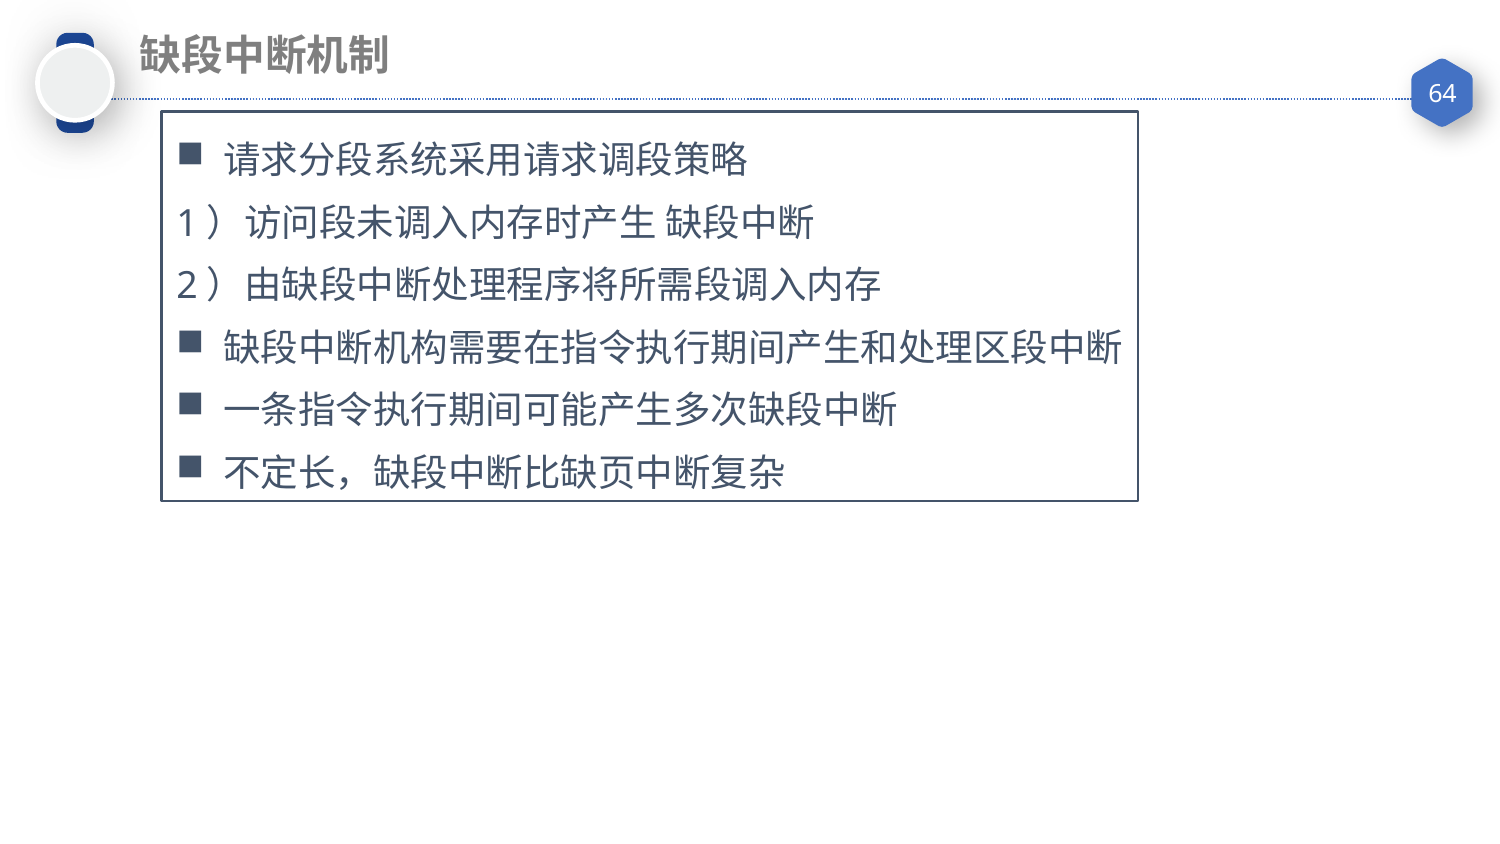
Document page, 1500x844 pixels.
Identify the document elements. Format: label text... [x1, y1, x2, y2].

text_box 缺段中断机制 [124, 21, 990, 87]
text_box 请求分段系统采用请求调段策略 1）访问段未调入内存时产生 缺段中断 2）由缺段中断处理程序将所需段调入内存 缺段中断机构需要在指令执行期间产生和处理区段中断 一条指令执行期间可能产生多次缺段中断 不定长，缺段中断比缺页中断复杂 [161, 111, 1139, 502]
